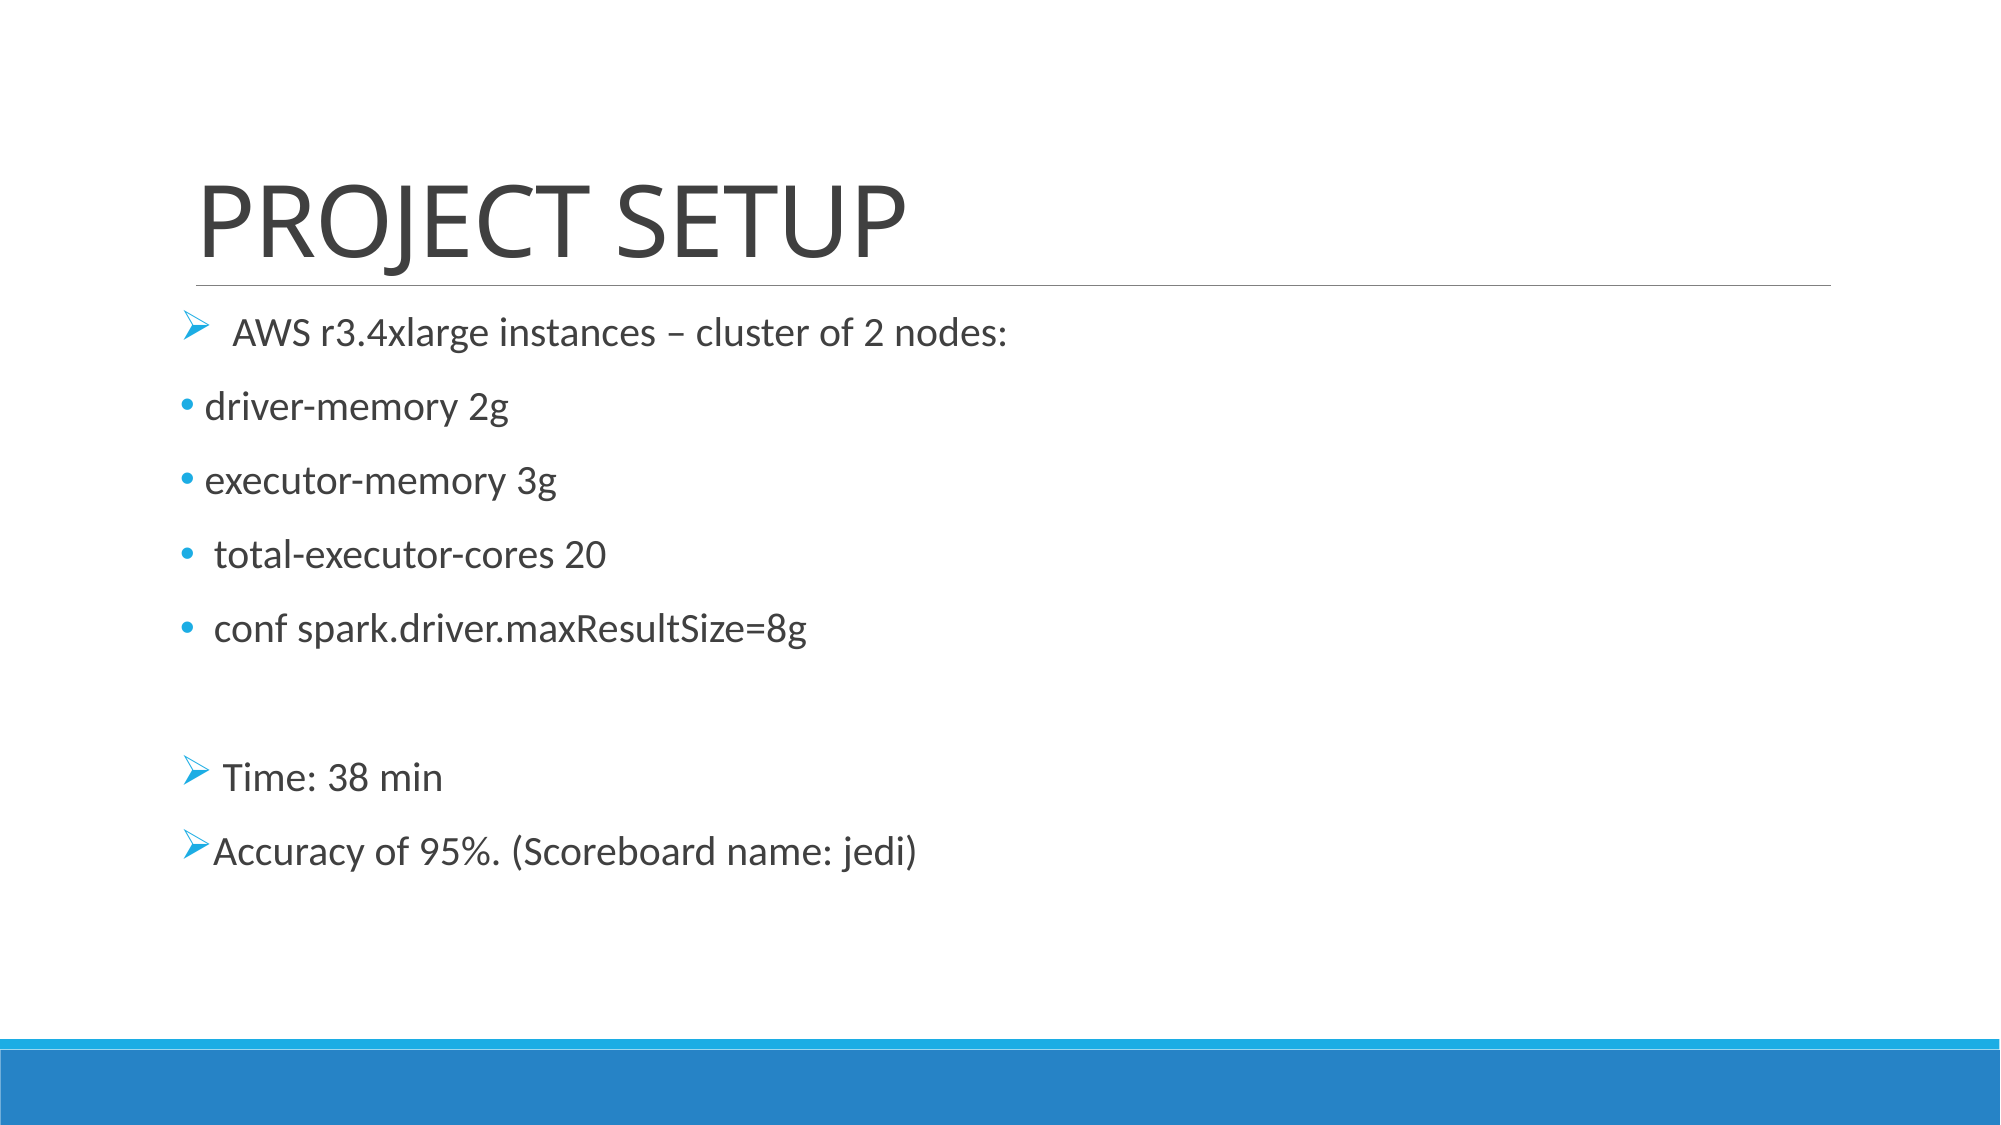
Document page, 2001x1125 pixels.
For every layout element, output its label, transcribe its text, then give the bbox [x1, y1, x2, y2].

list AWS r3.4xlarge instances – cluster of 2 nodes: driver-memory 2g executor-memory 3g total-executor-cores 20 conf spark.driver.maxResultSize=8g Time: 38 min Accuracy of 95%. (Scoreboard name: jedi) [180, 302, 1830, 963]
title PROJECT SETUP [180, 47, 1830, 285]
